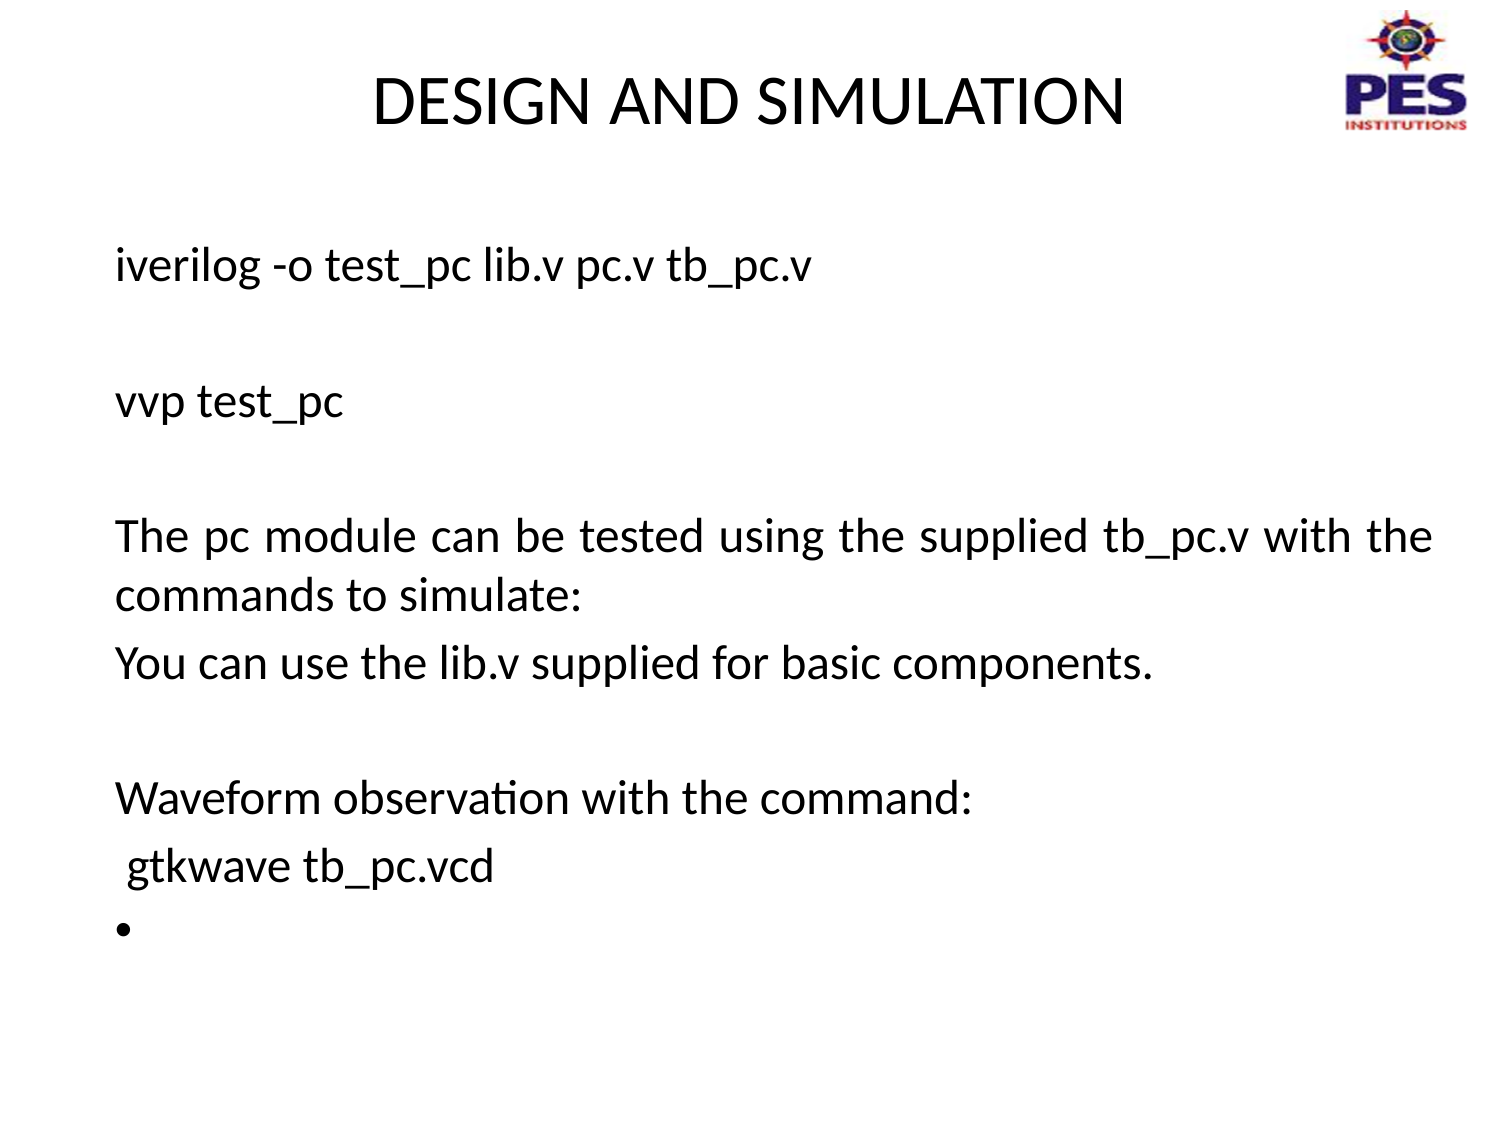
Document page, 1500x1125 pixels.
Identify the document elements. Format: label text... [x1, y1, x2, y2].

title DESIGN AND SIMULATION [75, 45, 1425, 233]
picture [1324, 10, 1484, 137]
list iverilog -o test_pc lib.v pc.v tb_pc.v vvp test_pc The pc module can be tested using the supplied tb_pc.v with the commands to simulate: You can use the lib.v supplied for basic components. Waveform observation with the command: gtkwave tb_pc.vcd [99, 224, 1450, 968]
